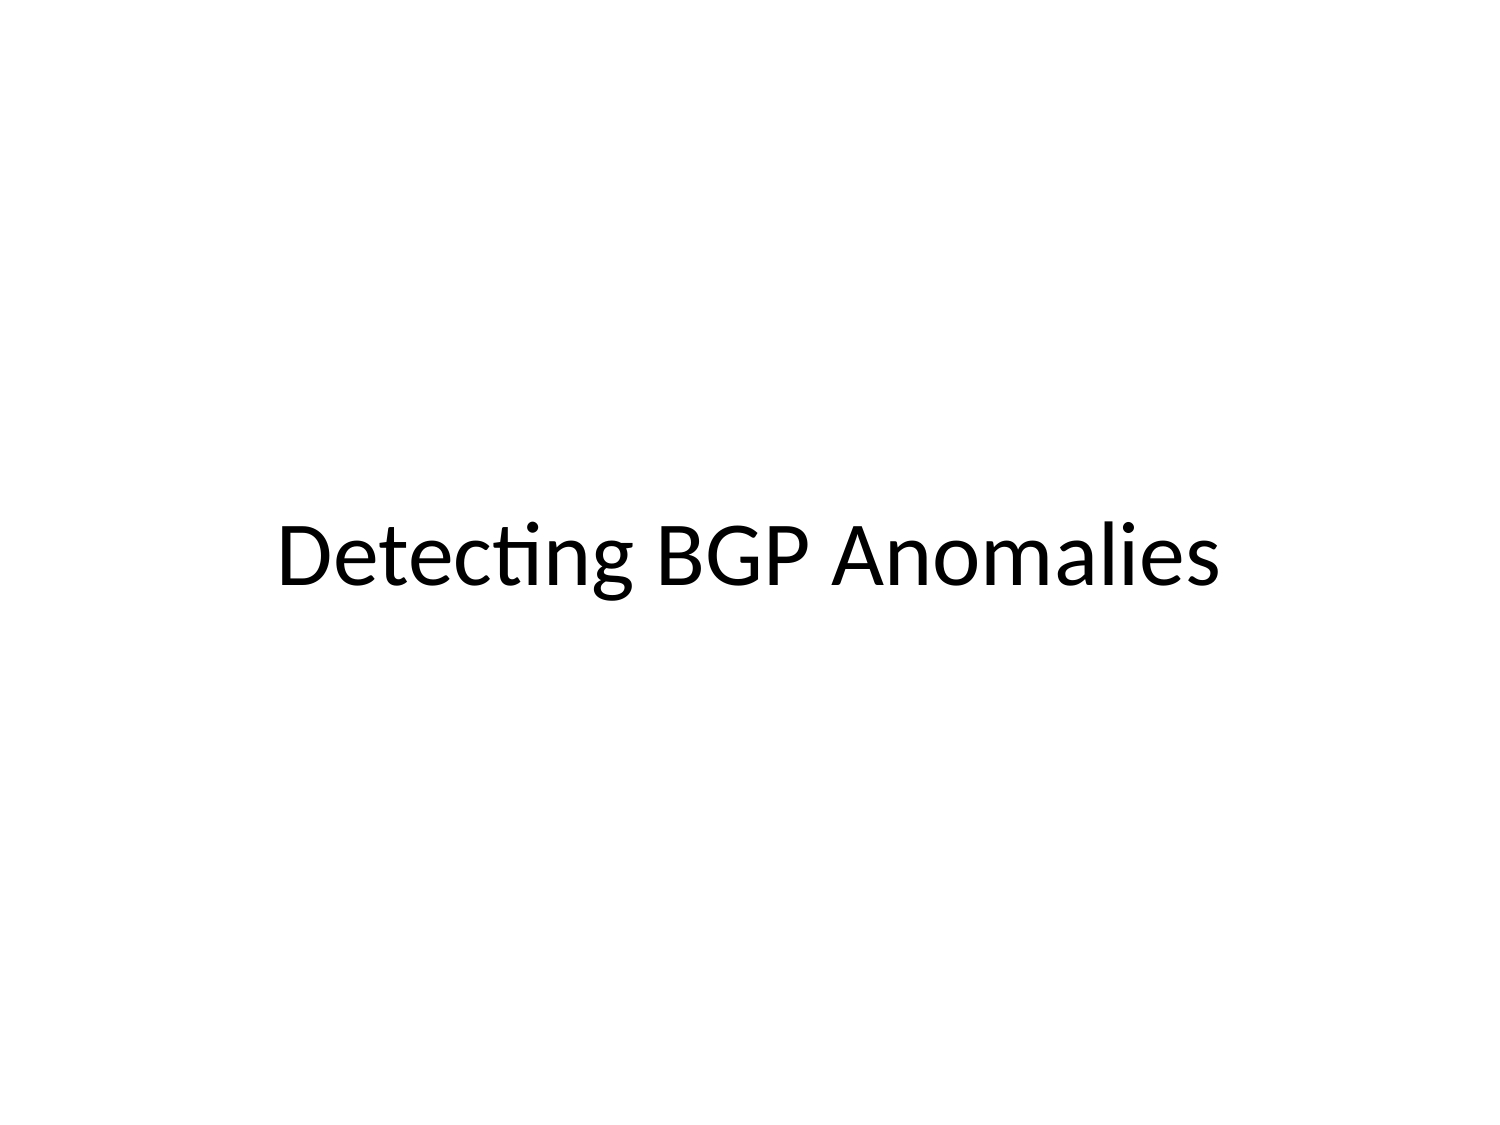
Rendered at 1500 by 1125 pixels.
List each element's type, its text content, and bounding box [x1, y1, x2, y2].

title Detecting BGP Anomalies [112, 428, 1388, 670]
